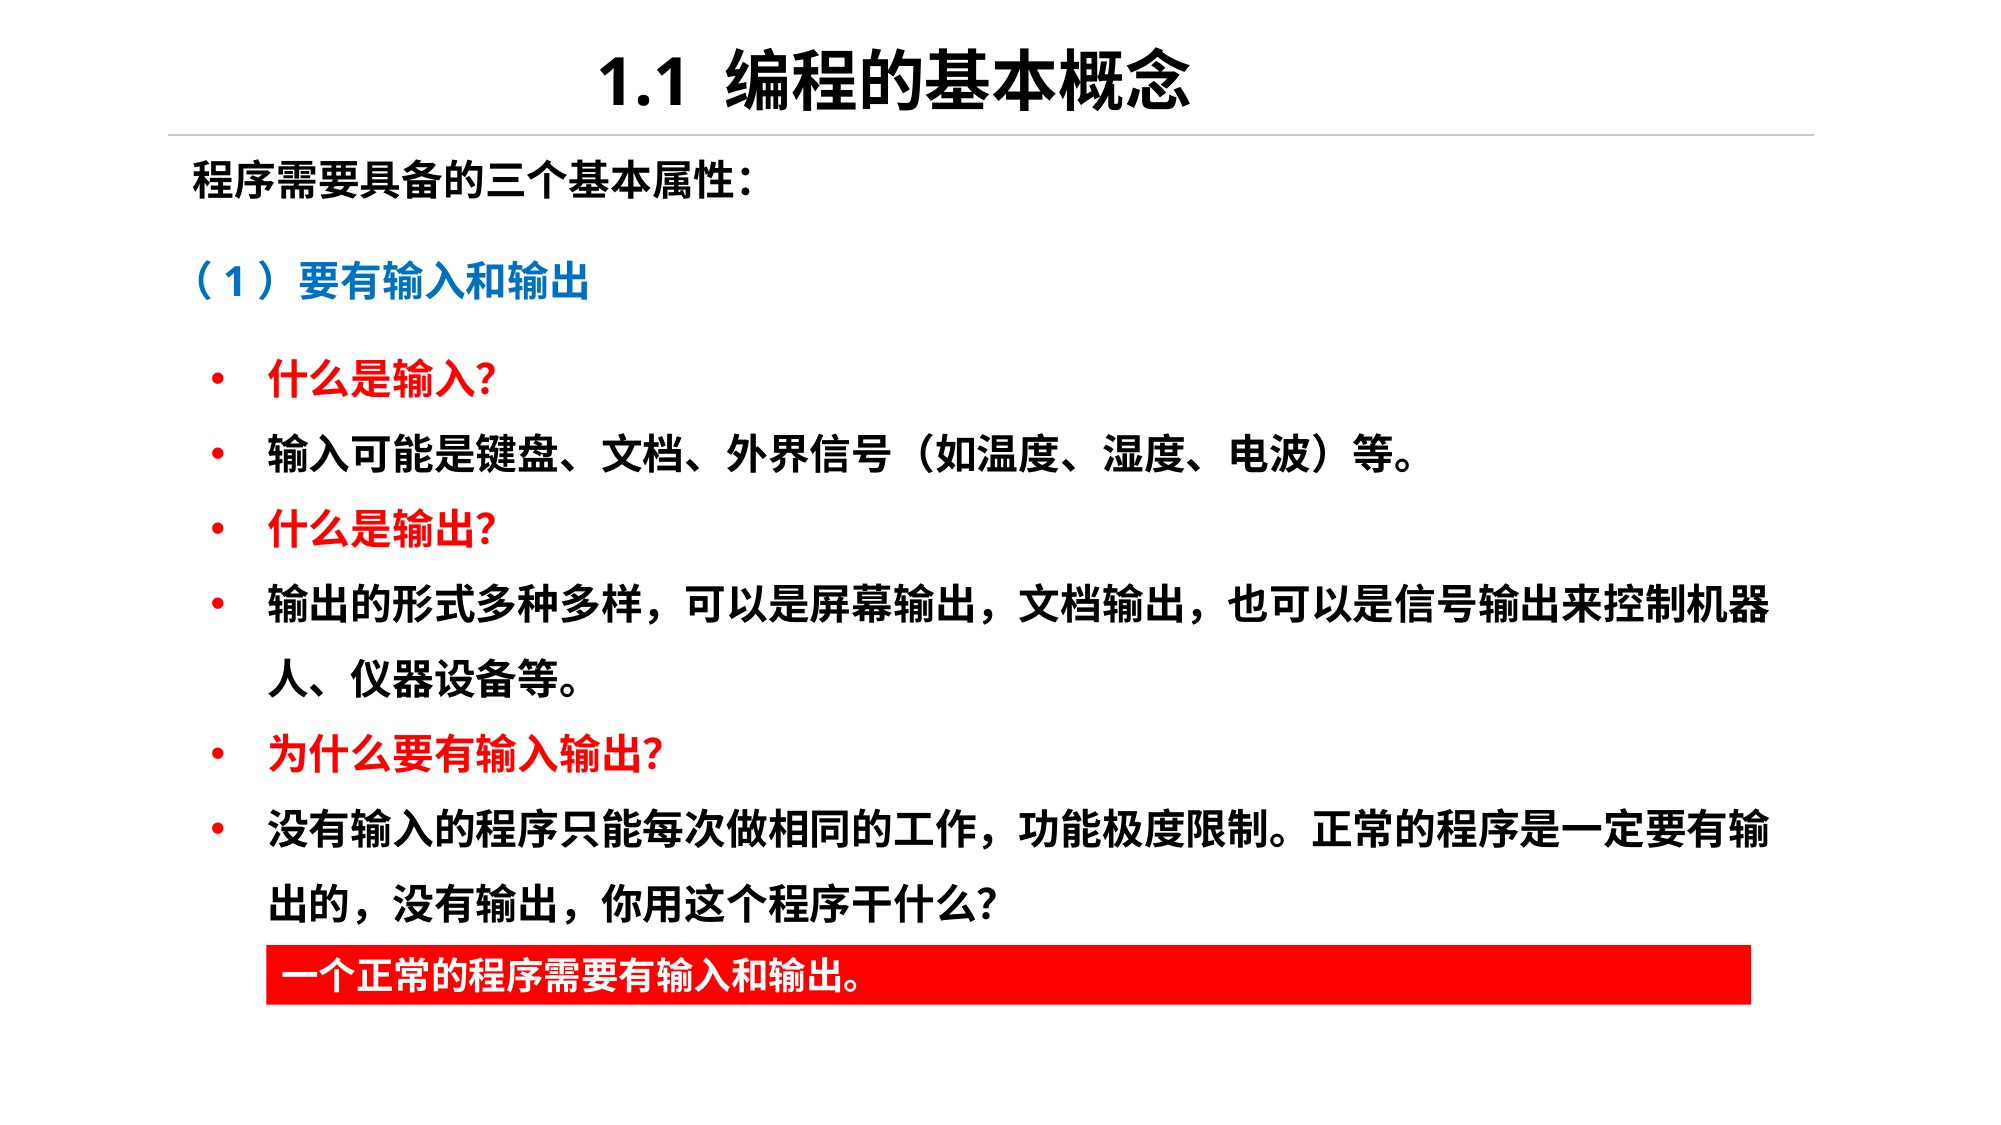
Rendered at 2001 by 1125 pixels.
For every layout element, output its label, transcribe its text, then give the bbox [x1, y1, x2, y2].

text_box 程序需要具备的三个基本属性： [178, 146, 1454, 212]
text_box 一个正常的程序需要有输入和输出。 [266, 945, 1752, 1005]
text_box （1）要有输入和输出 [156, 247, 1433, 312]
text_box 1.1 编程的基本概念 [247, 40, 1541, 147]
text_box 什么是输入？ 输入可能是键盘、文档、外界信号（如温度、湿度、电波）等。 什么是输出？ 输出的形式多种多样，可以是屏幕输出，文档输出，也可以是信号输出来控制机器人、仪器设备等。 为什么要有输入输出？ 没有输入的程序只能每次做相同的工作，功能极度限制。正常的程序是一定要有输出的，没有输出，你用这个程序干什么？ [195, 320, 1795, 936]
